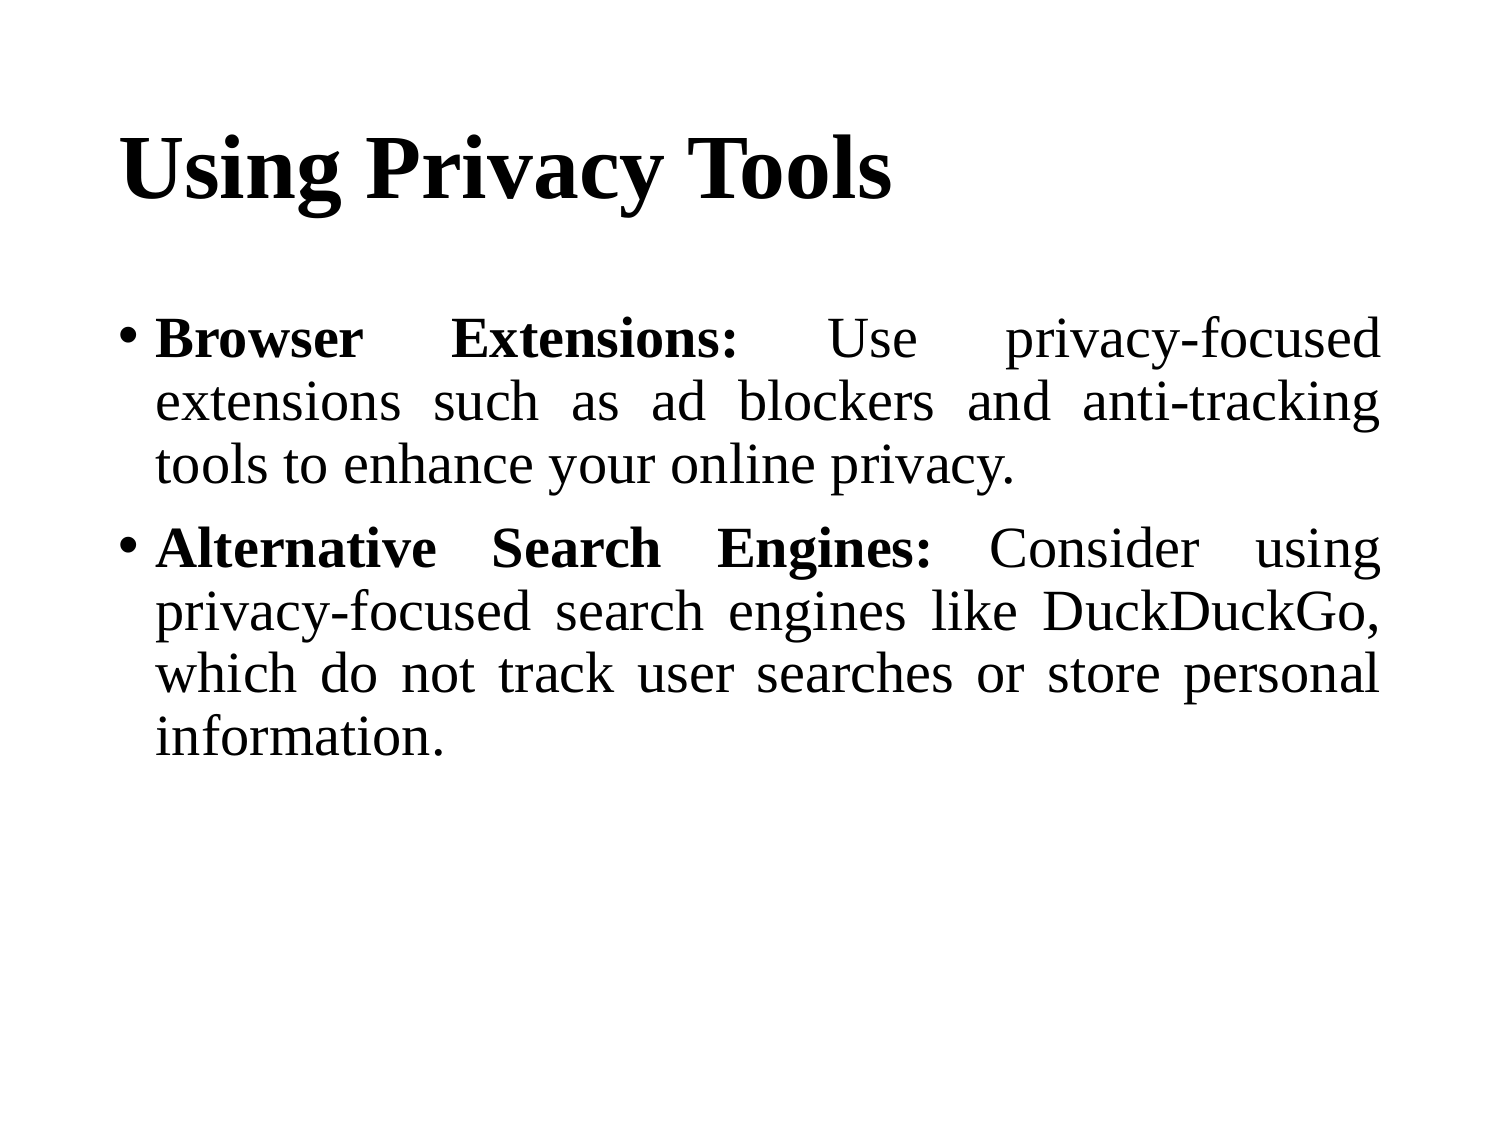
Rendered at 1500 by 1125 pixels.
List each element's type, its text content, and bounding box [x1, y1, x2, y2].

title Using Privacy Tools [103, 59, 1397, 278]
list Browser Extensions: Use privacy-focused extensions such as ad blockers and anti-tracking tools to enhance your online privacy. Alternative Search Engines: Consider using privacy-focused search engines like DuckDuckGo, which do not track user searches or store personal information. [103, 299, 1397, 1014]
